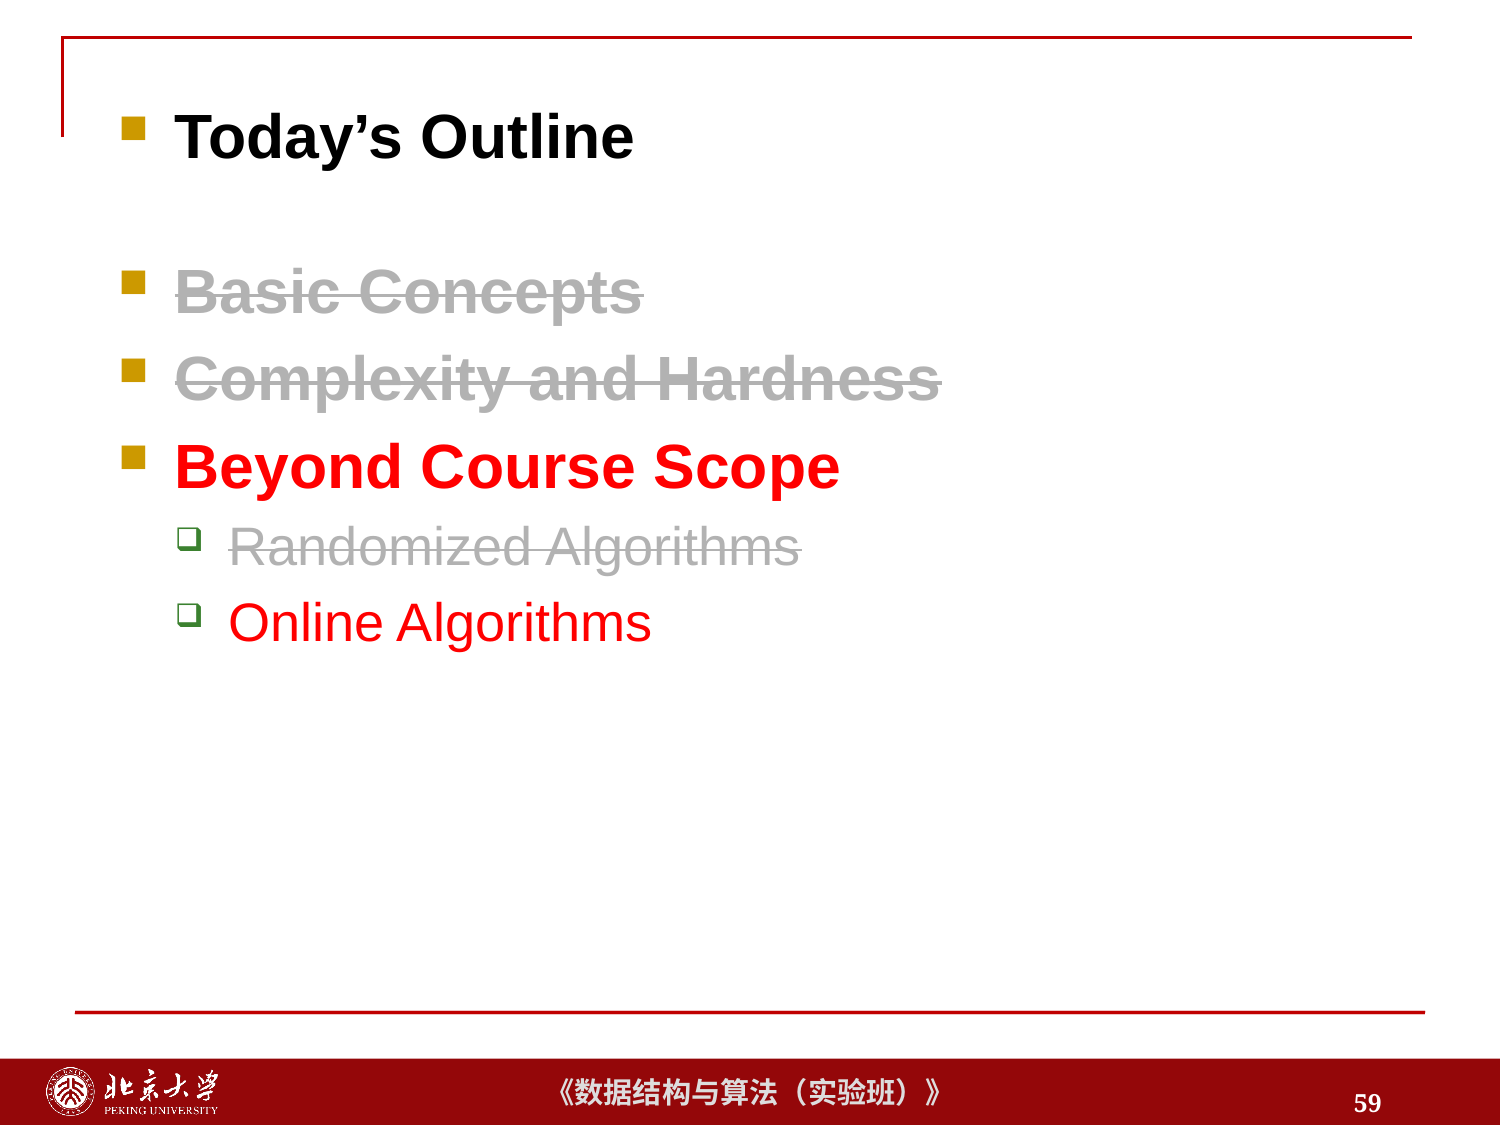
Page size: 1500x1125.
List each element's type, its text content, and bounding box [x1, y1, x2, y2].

title Today’s Outline [103, 59, 1398, 208]
picture [46, 1067, 218, 1116]
list Basic Concepts Complexity and Hardness Beyond Course Scope Randomized Algorithms Online Algorithms [103, 243, 1398, 1017]
slide_number 59 [1059, 1074, 1397, 1125]
